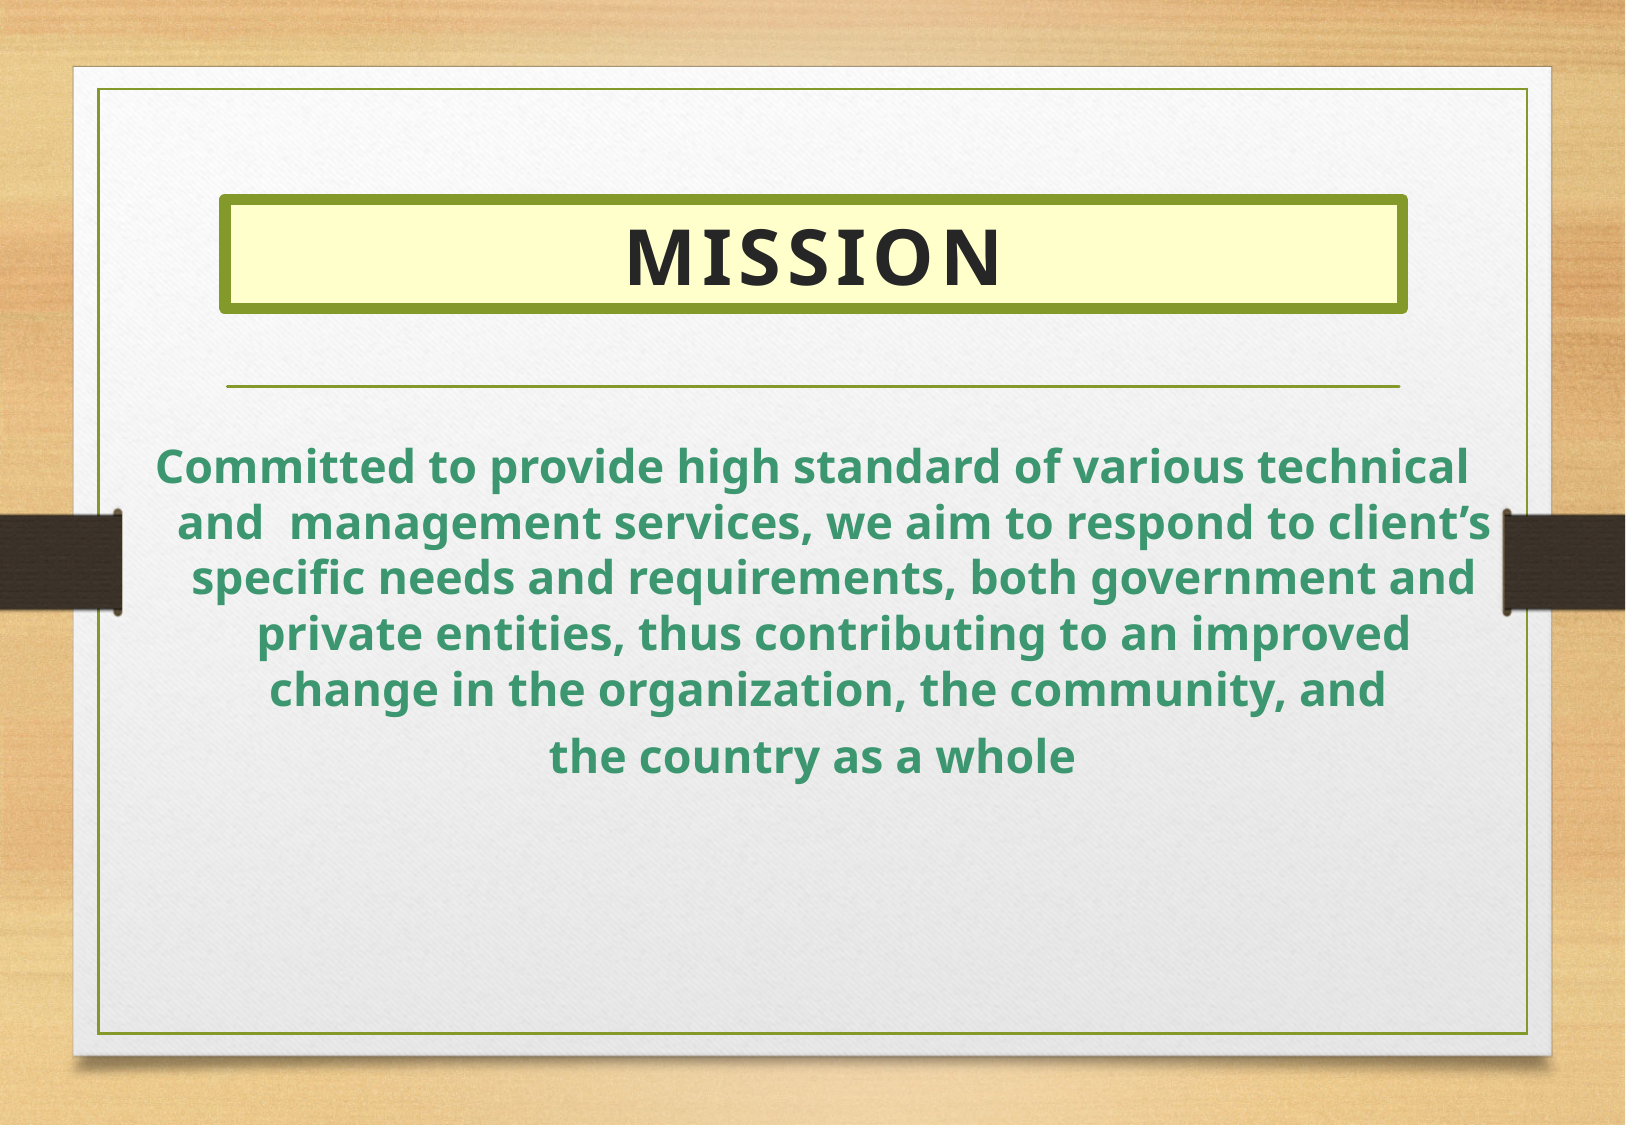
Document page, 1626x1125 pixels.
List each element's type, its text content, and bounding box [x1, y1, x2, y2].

list Committed to provide high standard of various technical and management services, we aim to respond to client’s specific needs and requirements, both government and private entities, thus contributing to an improved change in the organization, the community, and the country as a whole [111, 429, 1514, 848]
title MISSION [225, 199, 1403, 309]
picture [0, 0, 1626, 1125]
